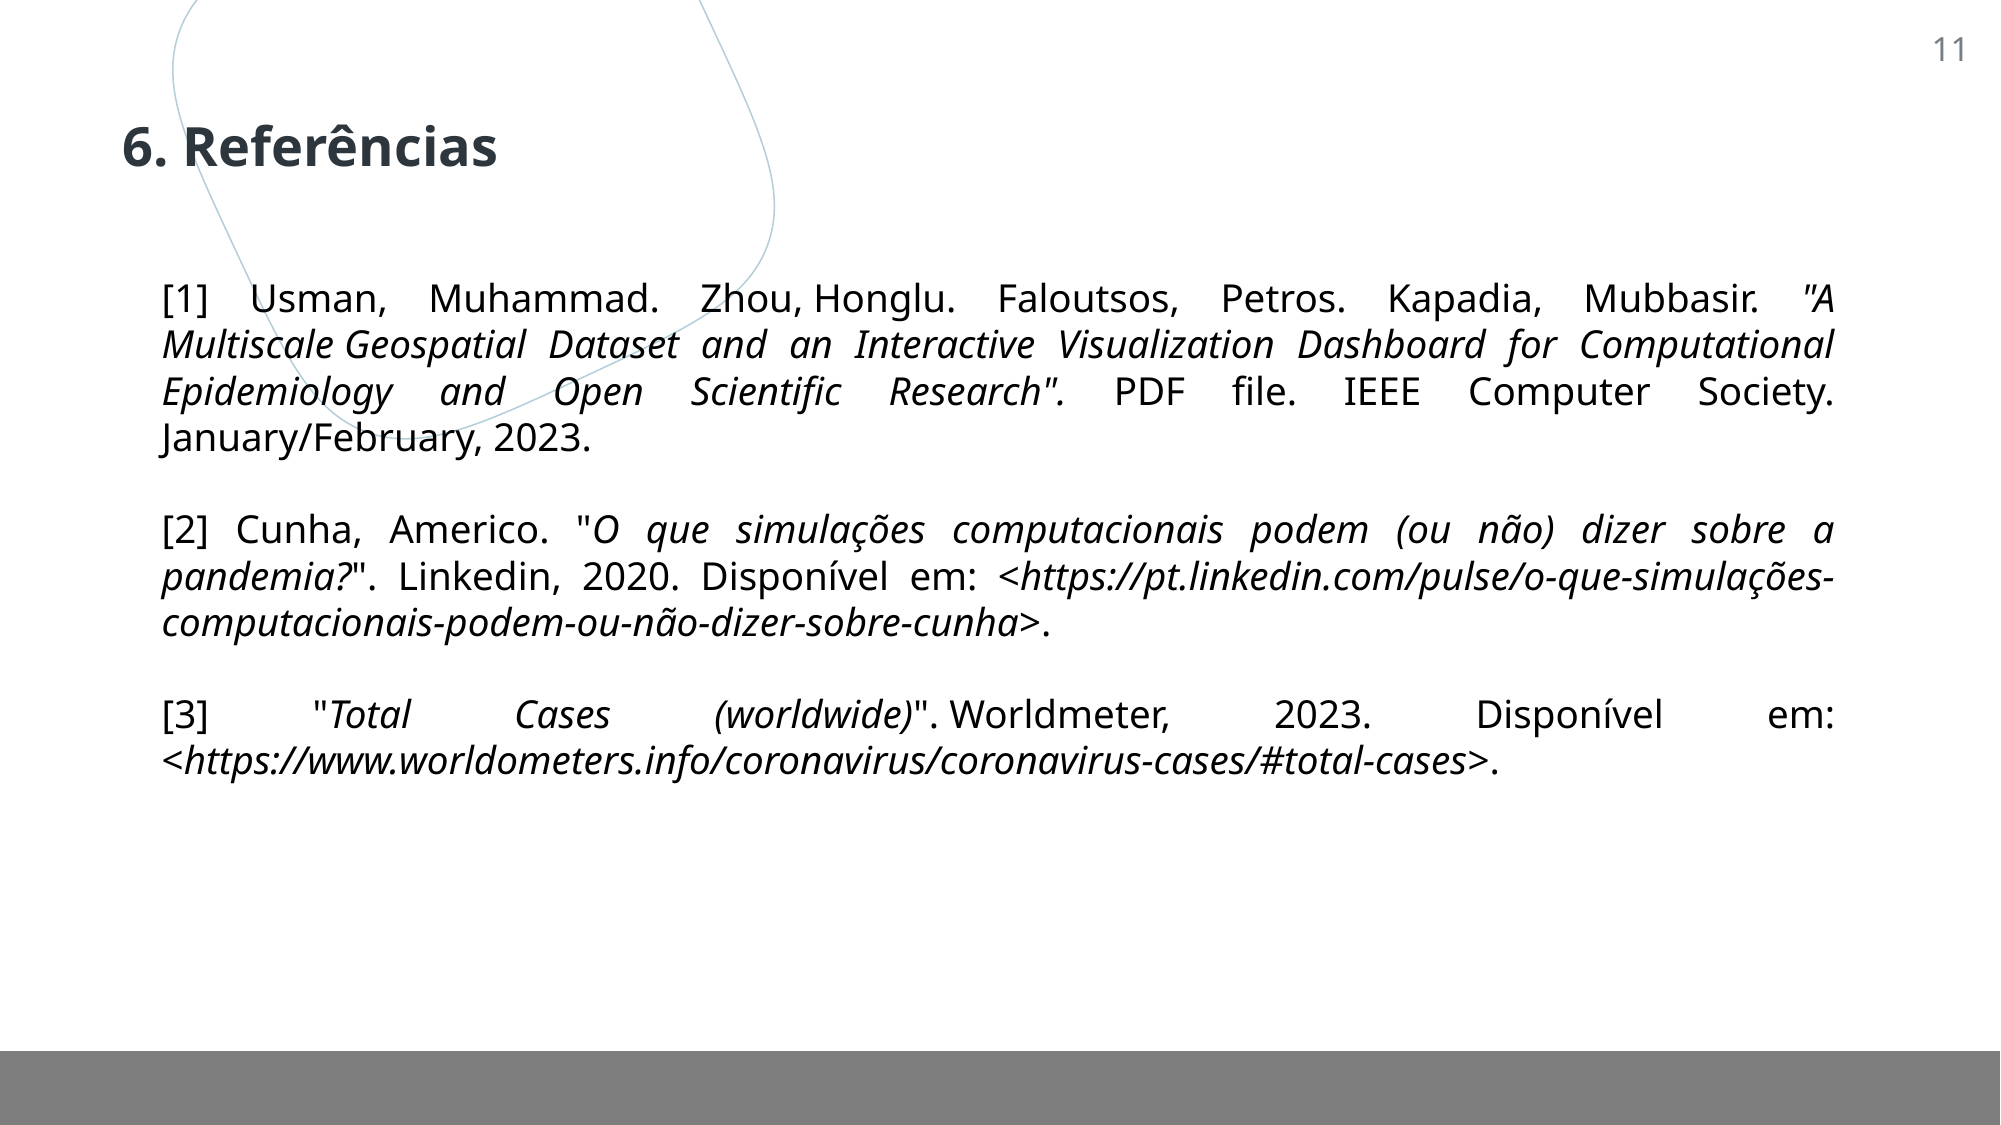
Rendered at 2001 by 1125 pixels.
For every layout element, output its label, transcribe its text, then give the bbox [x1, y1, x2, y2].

text_box [0, 1051, 2000, 1125]
title 6. Referências [122, 112, 1304, 214]
text_box [1] Usman, Muhammad. Zhou, Honglu. Faloutsos, Petros. Kapadia, Mubbasir. "A Multiscale Geospatial Dataset and an Interactive Visualization Dashboard for Computational Epidemiology and Open Scientific Research". PDF file. IEEE Computer Society. January/February, 2023. [2] Cunha, Americo. "O que simulações computacionais podem (ou não) dizer sobre a pandemia?". Linkedin, 2020. Disponível em: <https://pt.linkedin.com/pulse/o-que-simulações-computacionais-podem-ou-não-dizer-sobre-cunha>. [3] "Total Cases (worldwide)". Worldmeter, 2023. Disponível em: <https://www.worldometers.info/coronavirus/coronavirus-cases/#total-cases>. [146, 266, 1851, 496]
slide_number 11 [1849, 28, 1970, 115]
